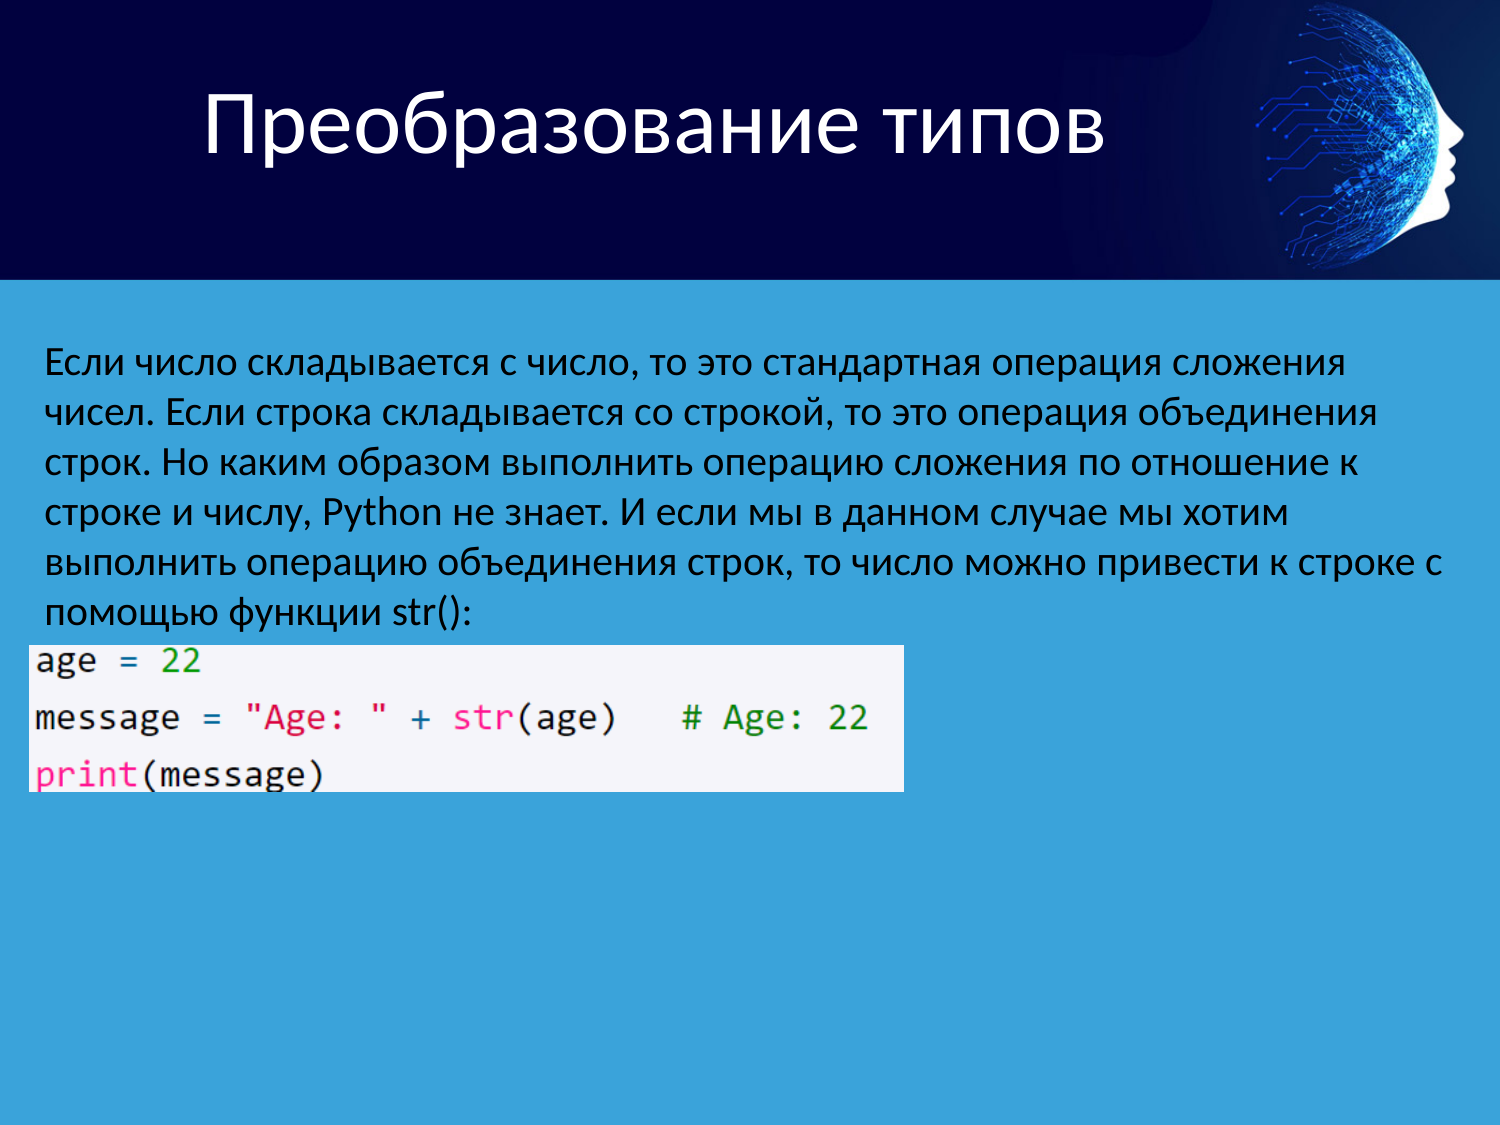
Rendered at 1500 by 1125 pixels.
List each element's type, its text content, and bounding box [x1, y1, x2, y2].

picture [0, 0, 1500, 1125]
title Преобразование типов [41, 30, 1270, 203]
list Если число складывается с число, то это стандартная операция сложения чисел. Если строка складывается со строкой, то это операция объединения строк. Но каким образом выполнить операцию сложения по отношение к строке и числу, Python не знает. И если мы в данном случае мы хотим выполнить операцию объединения строк, то число можно привести к строке с помощью функции str(): [29, 326, 1459, 1106]
